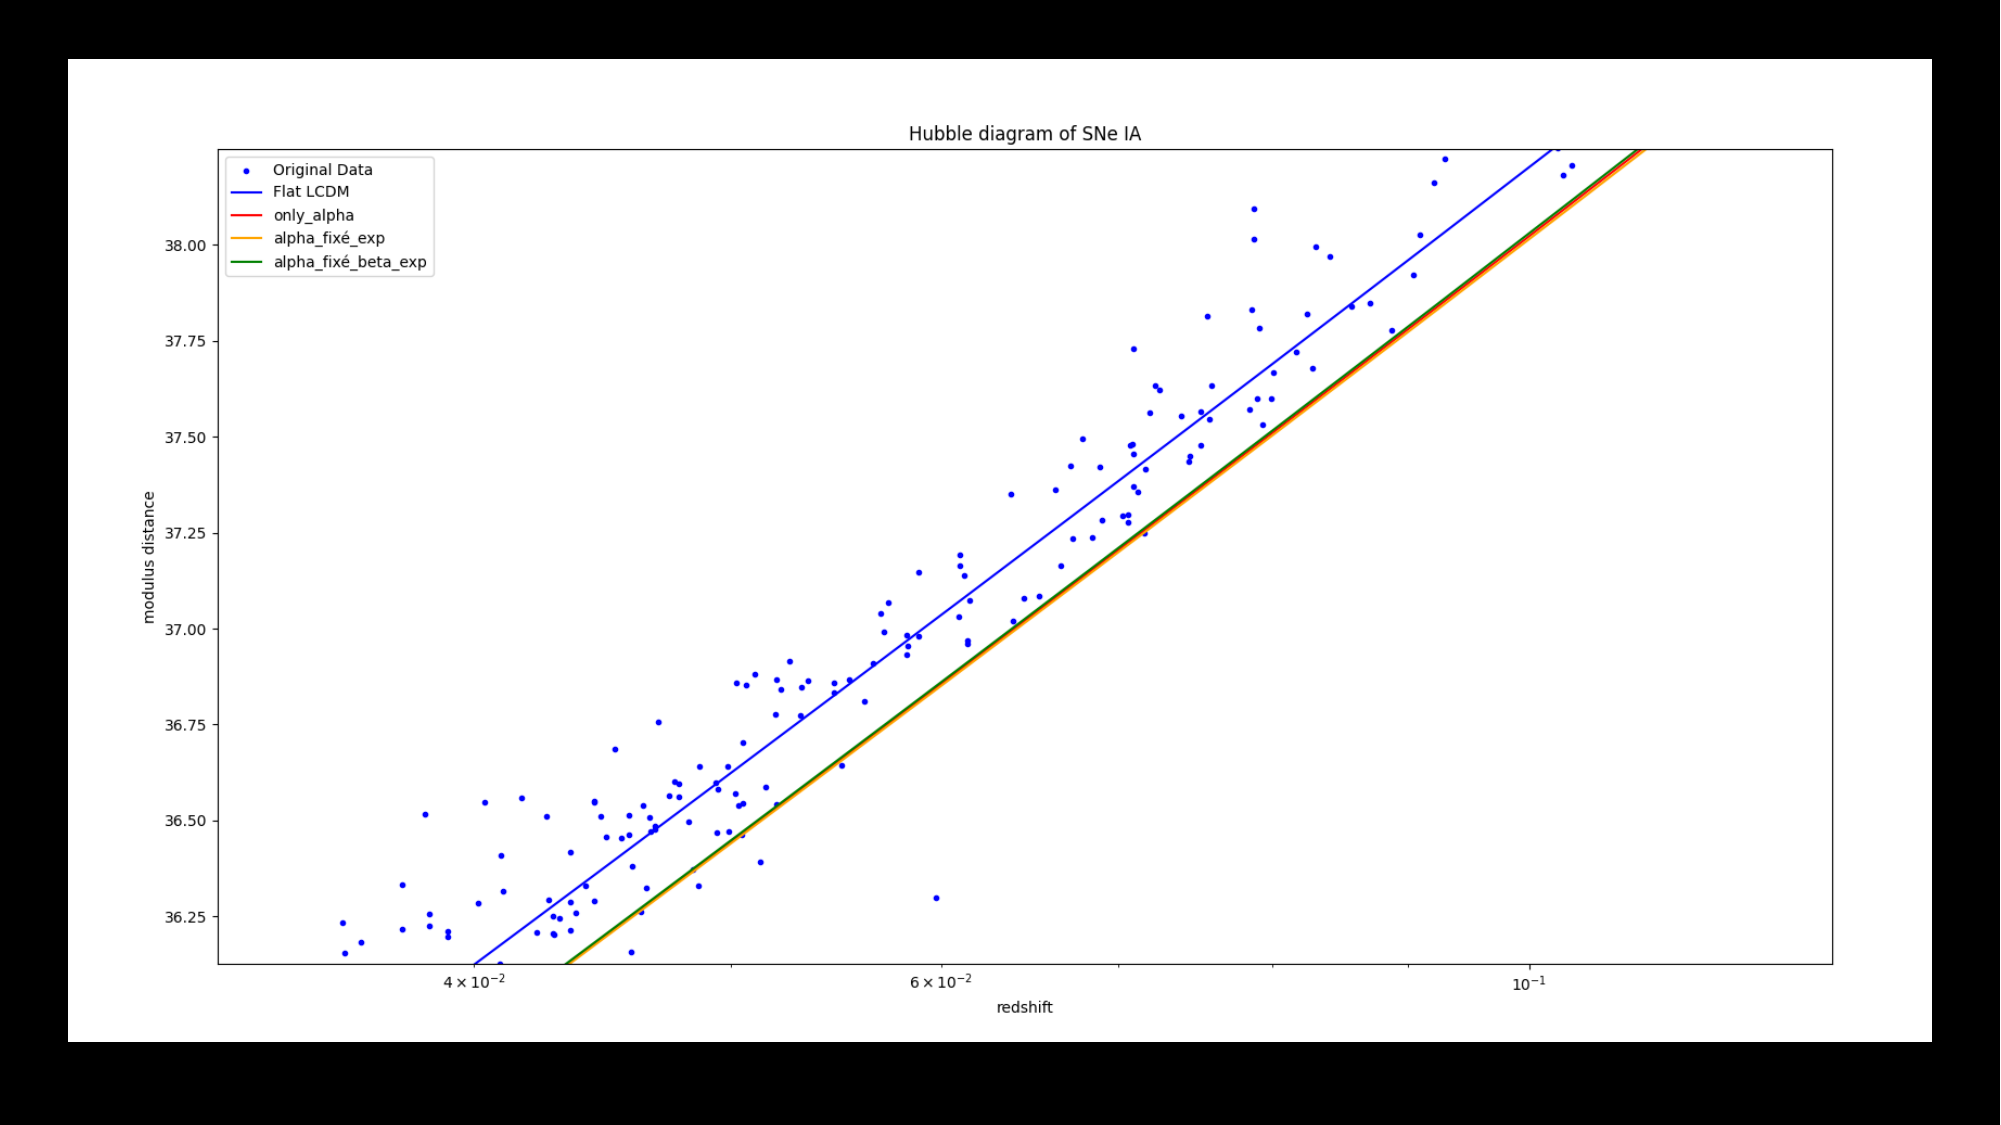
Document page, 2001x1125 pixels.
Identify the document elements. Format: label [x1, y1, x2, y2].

picture [68, 59, 1932, 1043]
